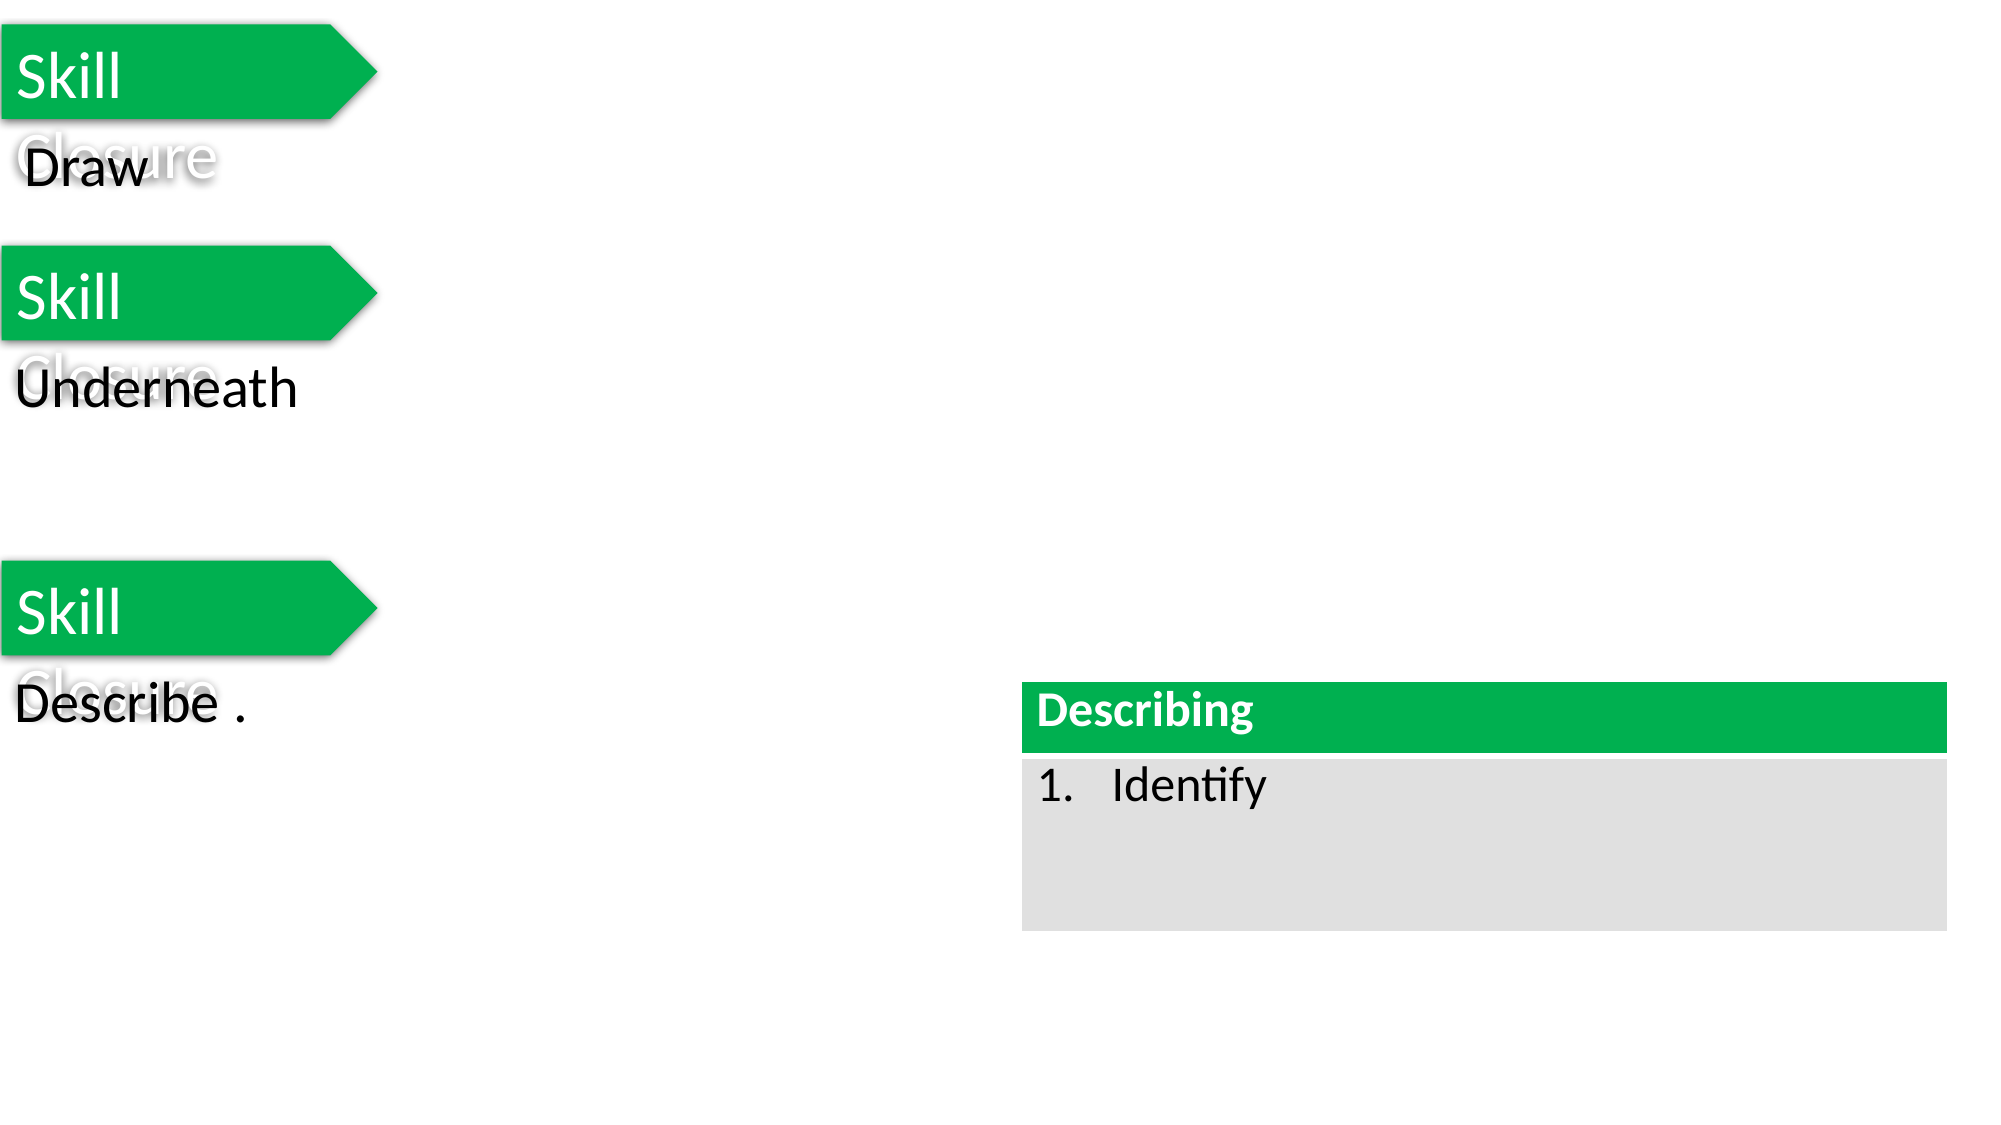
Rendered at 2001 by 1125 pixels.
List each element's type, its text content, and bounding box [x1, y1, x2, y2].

text_box Draw [10, 120, 1961, 205]
text_box Describe . [0, 656, 1038, 742]
text_box Skill Closure [1, 560, 378, 656]
table_header Describing [1022, 682, 1947, 753]
text_box Skill Closure [1, 245, 378, 341]
table_cell Identify [1022, 759, 1947, 931]
text_box Skill Closure [1, 24, 378, 119]
text_box Underneath [0, 341, 1022, 427]
